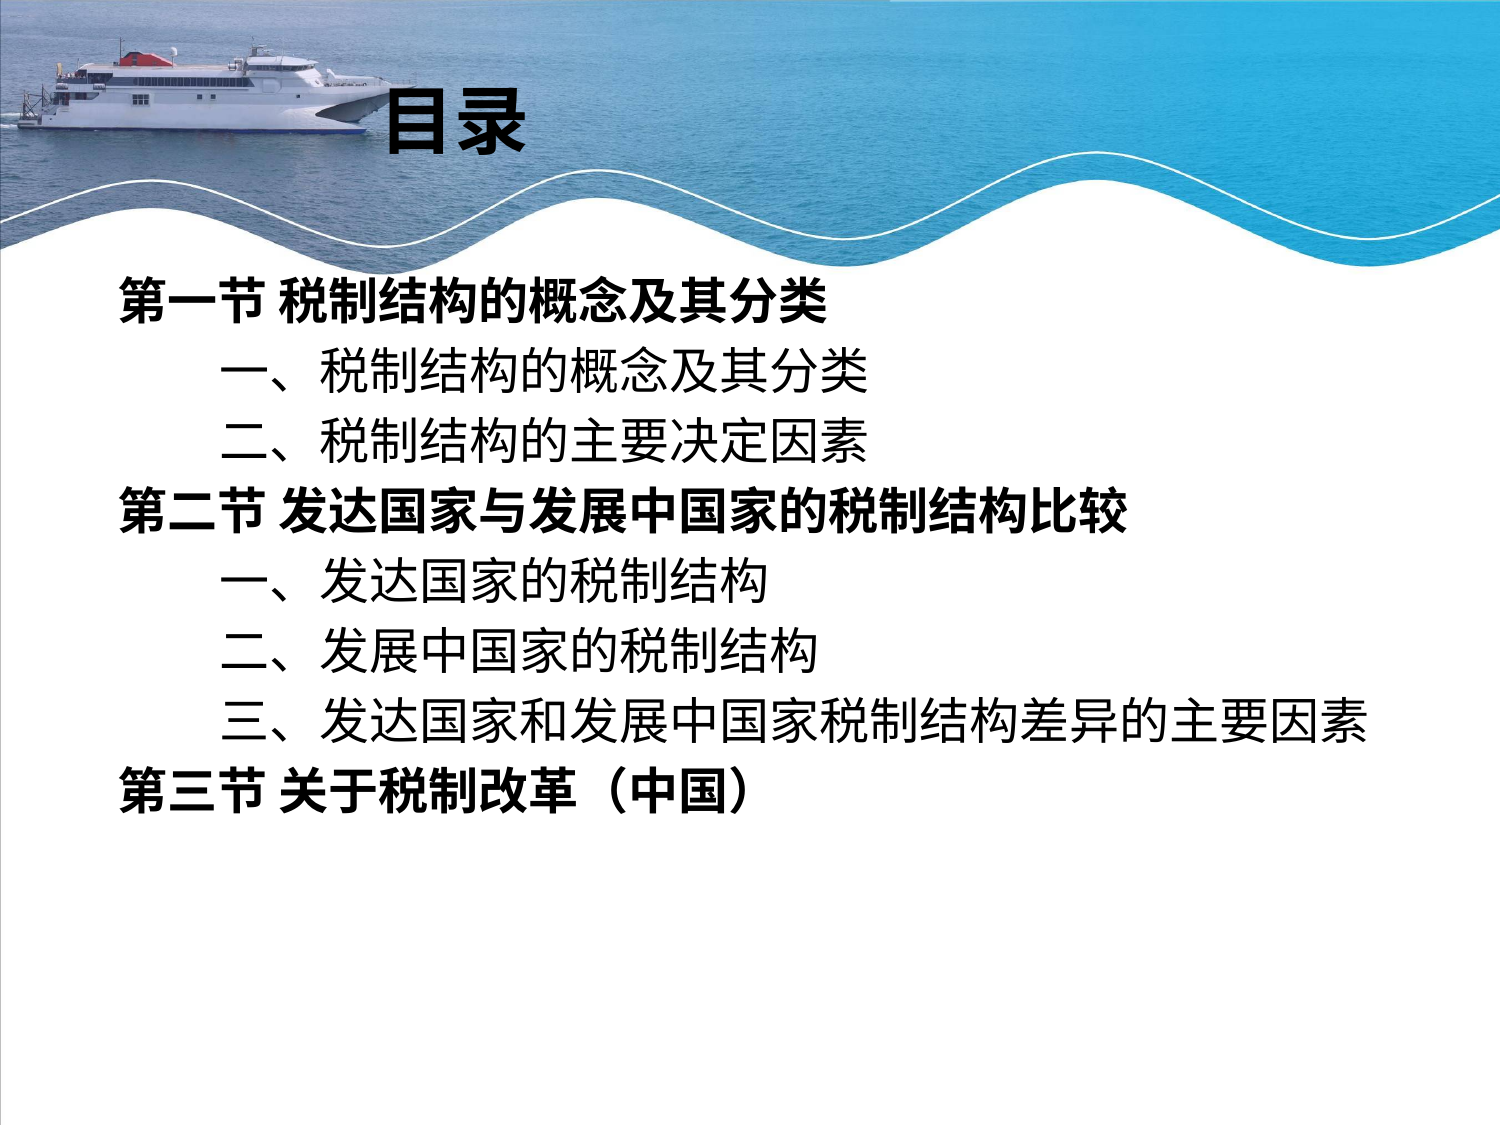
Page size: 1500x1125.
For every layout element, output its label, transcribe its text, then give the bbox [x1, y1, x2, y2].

title 目录 [140, 34, 1454, 164]
picture [0, 0, 1500, 1125]
list 第一节 税制结构的概念及其分类 一、税制结构的概念及其分类 二、税制结构的主要决定因素 第二节 发达国家与发展中国家的税制结构比较 一、发达国家的税制结构 二、发展中国家的税制结构 三、发达国家和发展中国家税制结构差异的主要因素 第三节 关于税制改革（中国） [116, 269, 1454, 997]
